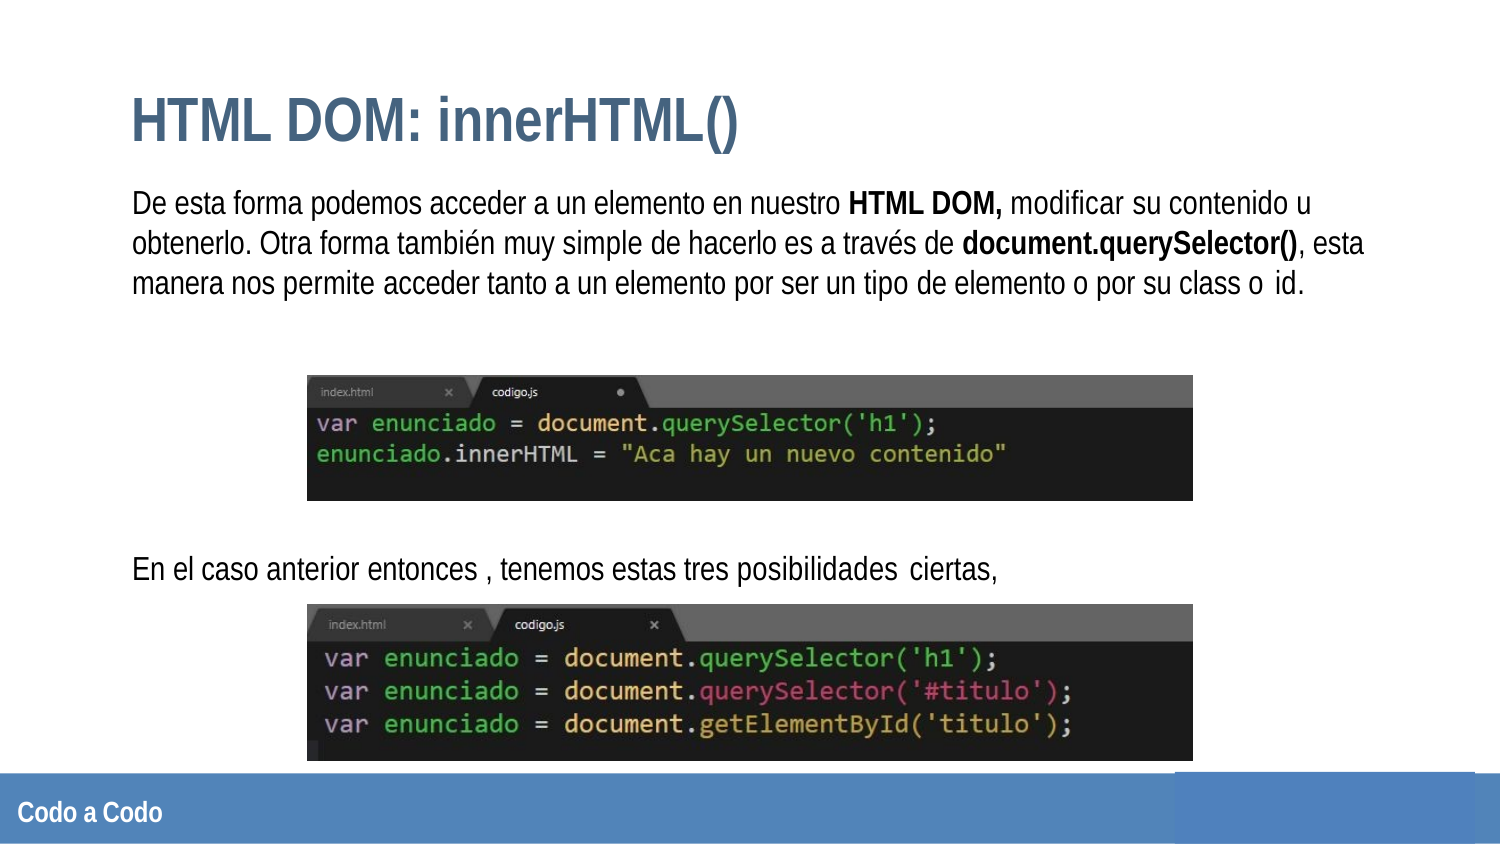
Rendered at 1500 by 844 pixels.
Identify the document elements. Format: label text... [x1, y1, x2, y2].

text_box [1173, 770, 1477, 844]
title HTML DOM: innerHTML() [129, 77, 742, 221]
picture [306, 604, 1194, 762]
text_box En el caso anterior entonces , tenemos estas tres posibilidades ciertas, [130, 544, 1004, 587]
picture [306, 375, 1194, 502]
footer Codo a Codo [15, 789, 525, 844]
text_box De esta forma podemos acceder a un elemento en nuestro HTML DOM, modiﬁcar su contenido u obtenerlo. Otra forma también muy simple de hacerlo es a través de document.querySelector(), esta manera nos permite acceder tanto a un elemento por ser un tipo de elemento o por su class o id. [130, 179, 1376, 302]
